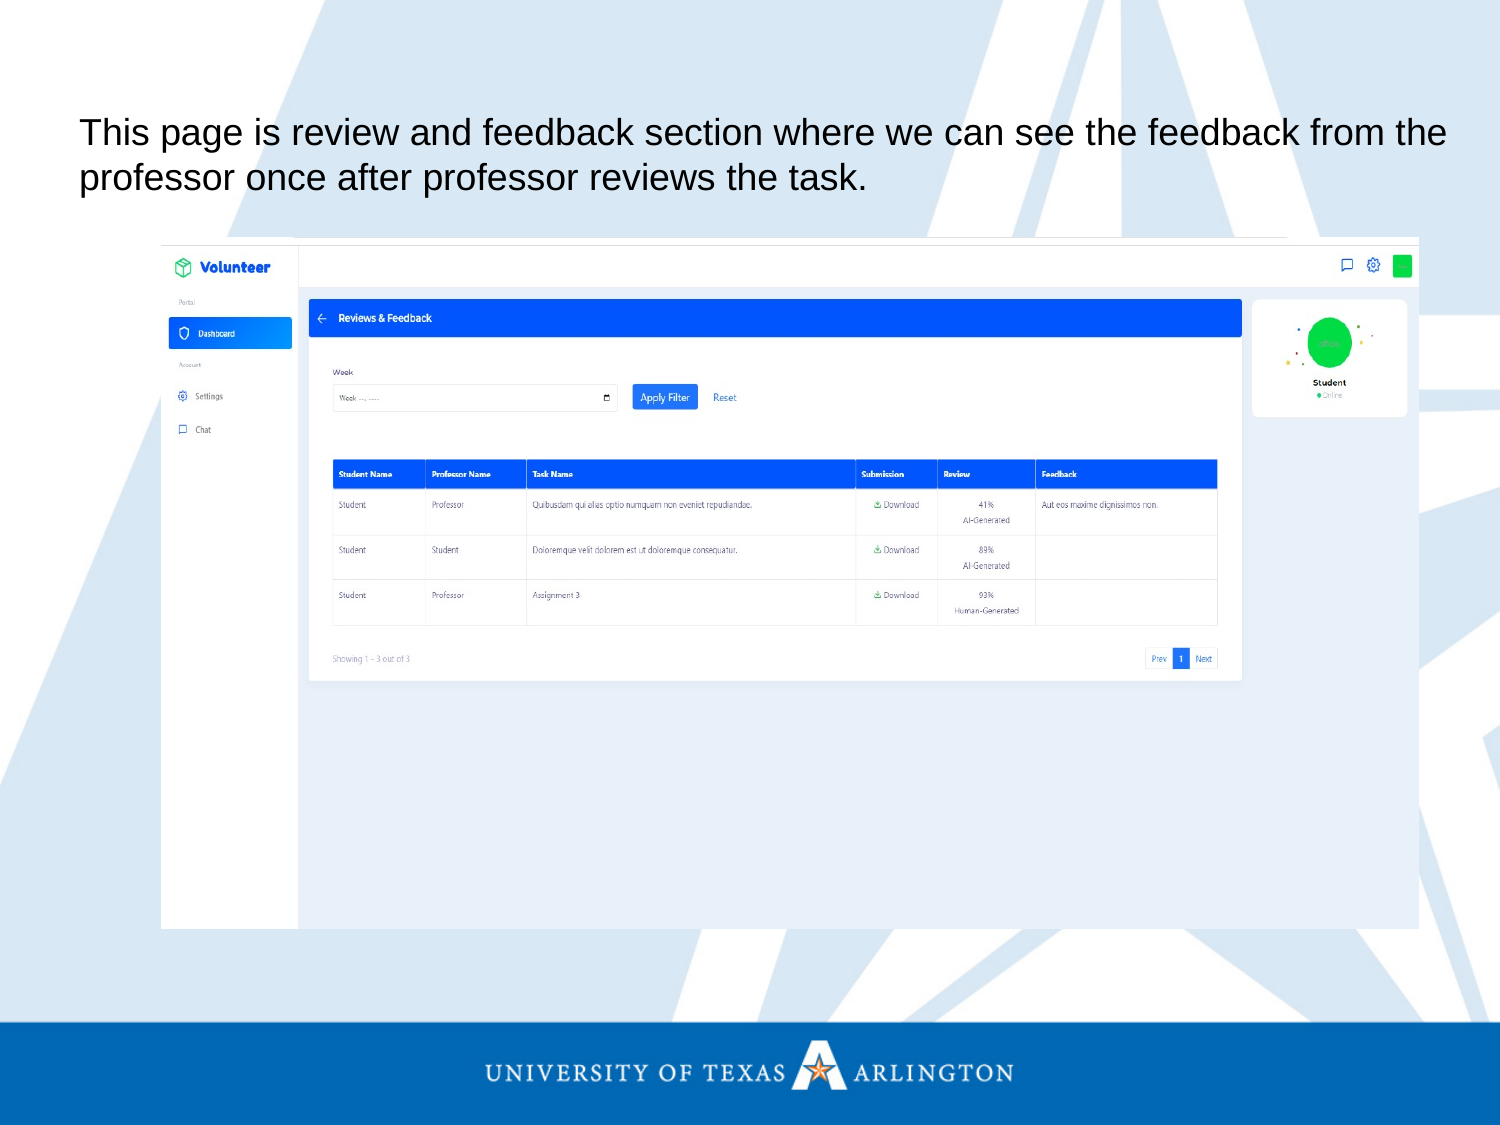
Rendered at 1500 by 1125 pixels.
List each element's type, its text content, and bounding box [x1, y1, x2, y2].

picture [0, 0, 1500, 1125]
text_box This page is review and feedback section where we can see the feedback from the professor once after professor reviews the task. [64, 100, 1485, 206]
